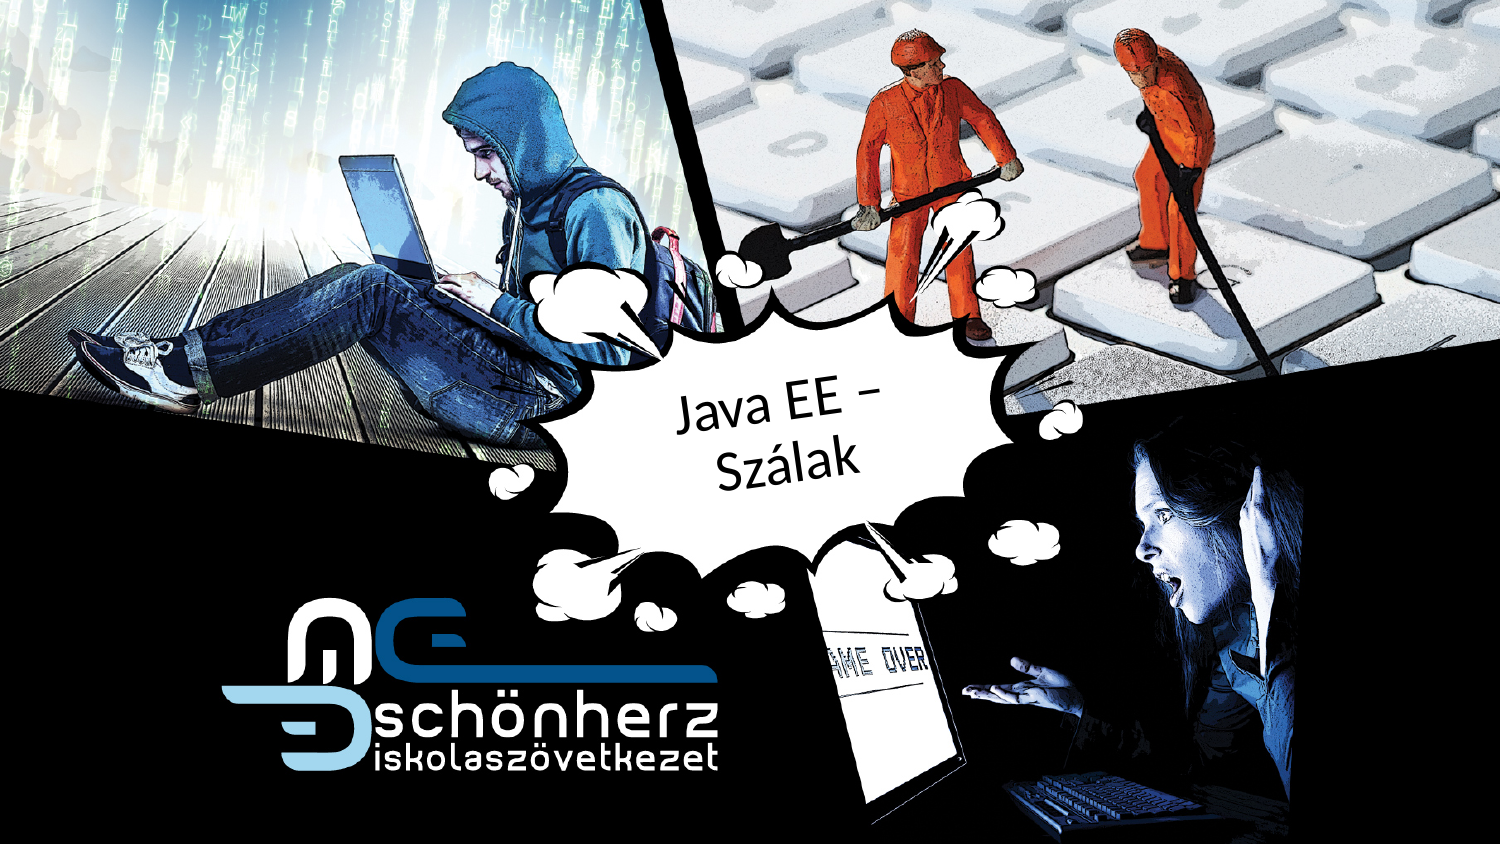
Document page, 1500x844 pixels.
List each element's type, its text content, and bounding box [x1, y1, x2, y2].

picture [0, 0, 1500, 844]
list Java EE – Szálak [542, 330, 1029, 567]
